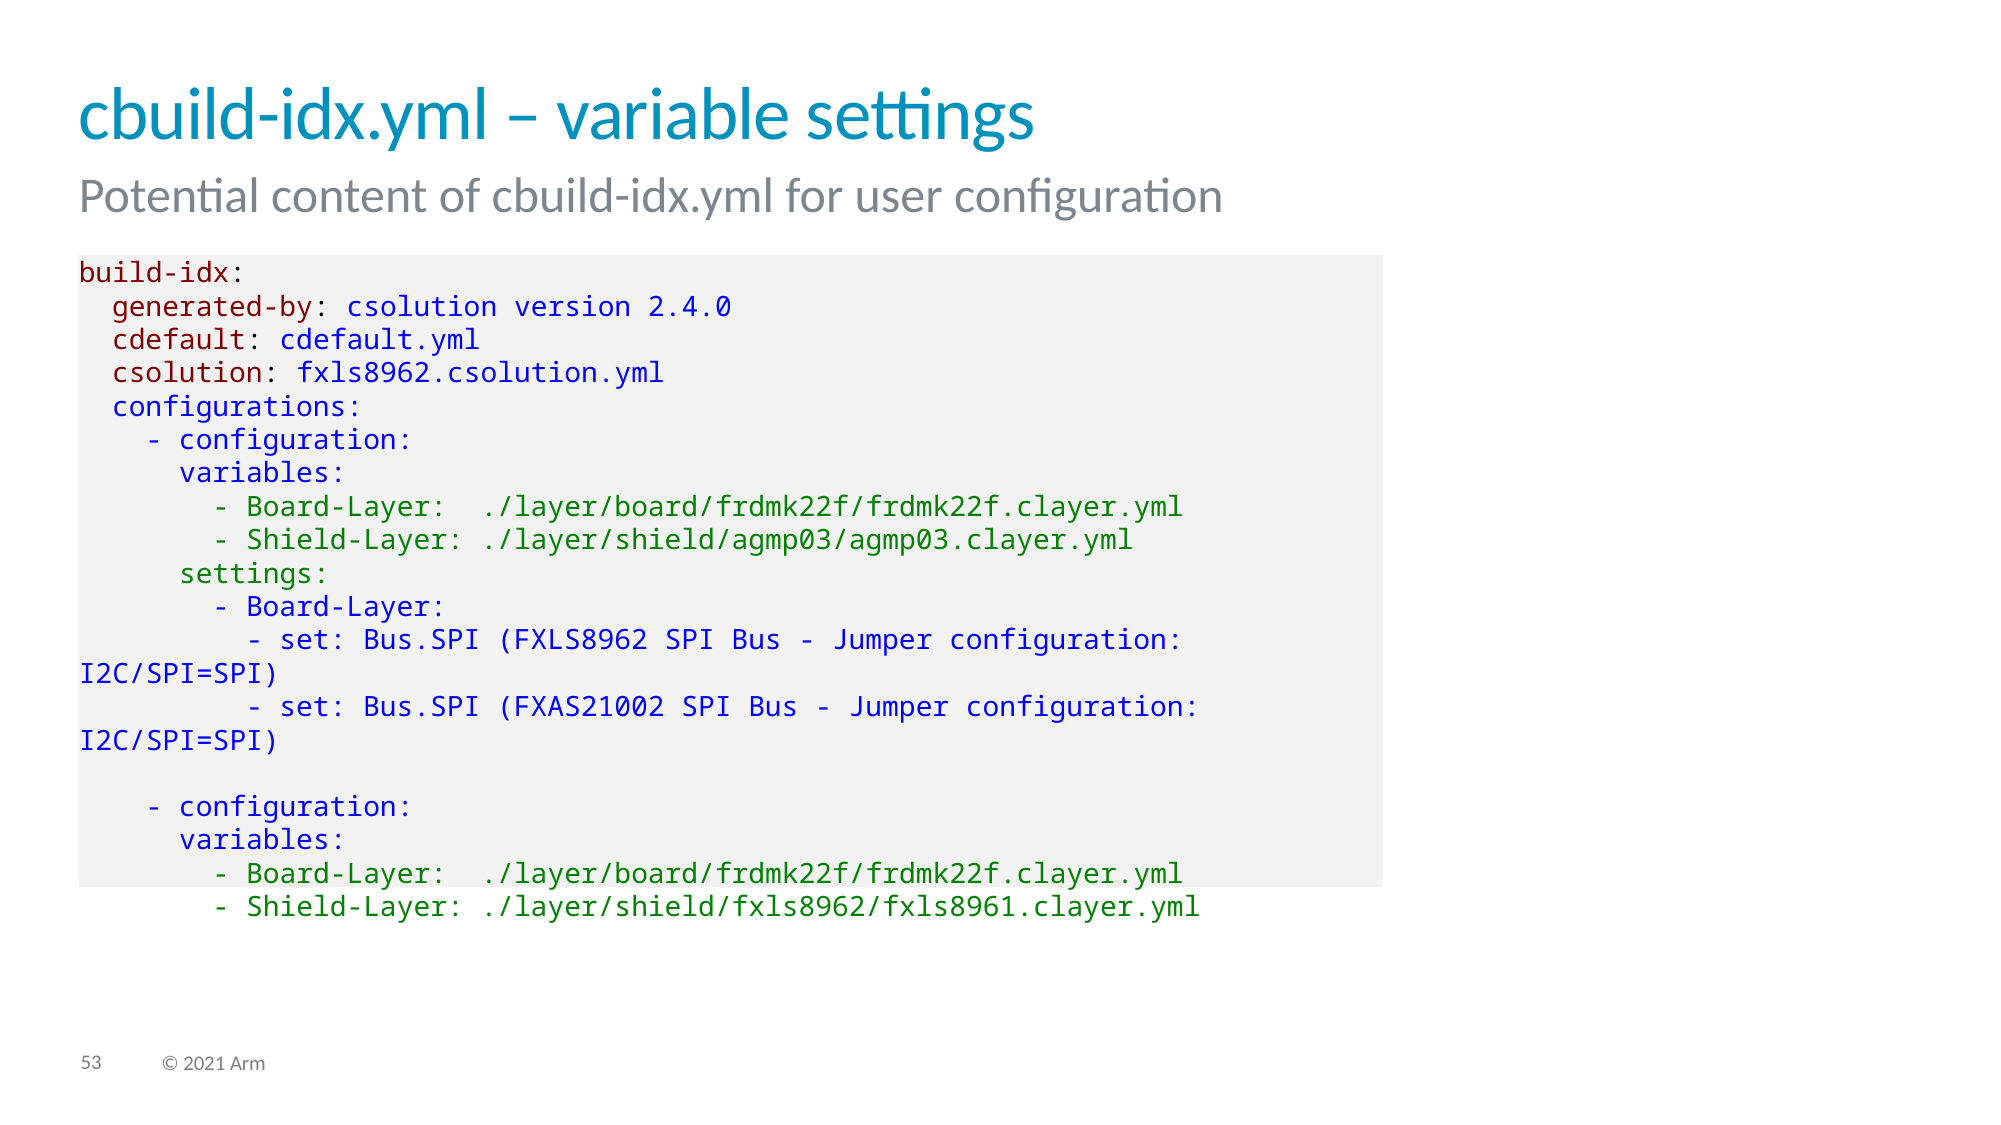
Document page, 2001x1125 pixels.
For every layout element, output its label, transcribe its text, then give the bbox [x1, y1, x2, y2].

list Potential content of cbuild-idx.yml for user configuration [78, 162, 1922, 220]
list build-idx: generated-by: csolution version 2.4.0 cdefault: cdefault.yml csolution: fxls8962.csolution.yml configurations: - configuration: variables: - Board-Layer: ./layer/board/frdmk22f/frdmk22f.clayer.yml - Shield-Layer: ./layer/shield/agmp03/agmp03.clayer.yml settings: - Board-Layer: - set: Bus.SPI (FXLS8962 SPI Bus - Jumper configuration: I2C/SPI=SPI) - set: Bus.SPI (FXAS21002 SPI Bus - Jumper configuration: I2C/SPI=SPI) - configuration: variables: - Board-Layer: ./layer/board/frdmk22f/frdmk22f.clayer.yml - Shield-Layer: ./layer/shield/fxls8962/fxls8961.clayer.yml [78, 254, 1383, 888]
title cbuild-idx.yml – variable settings [78, 78, 1922, 162]
